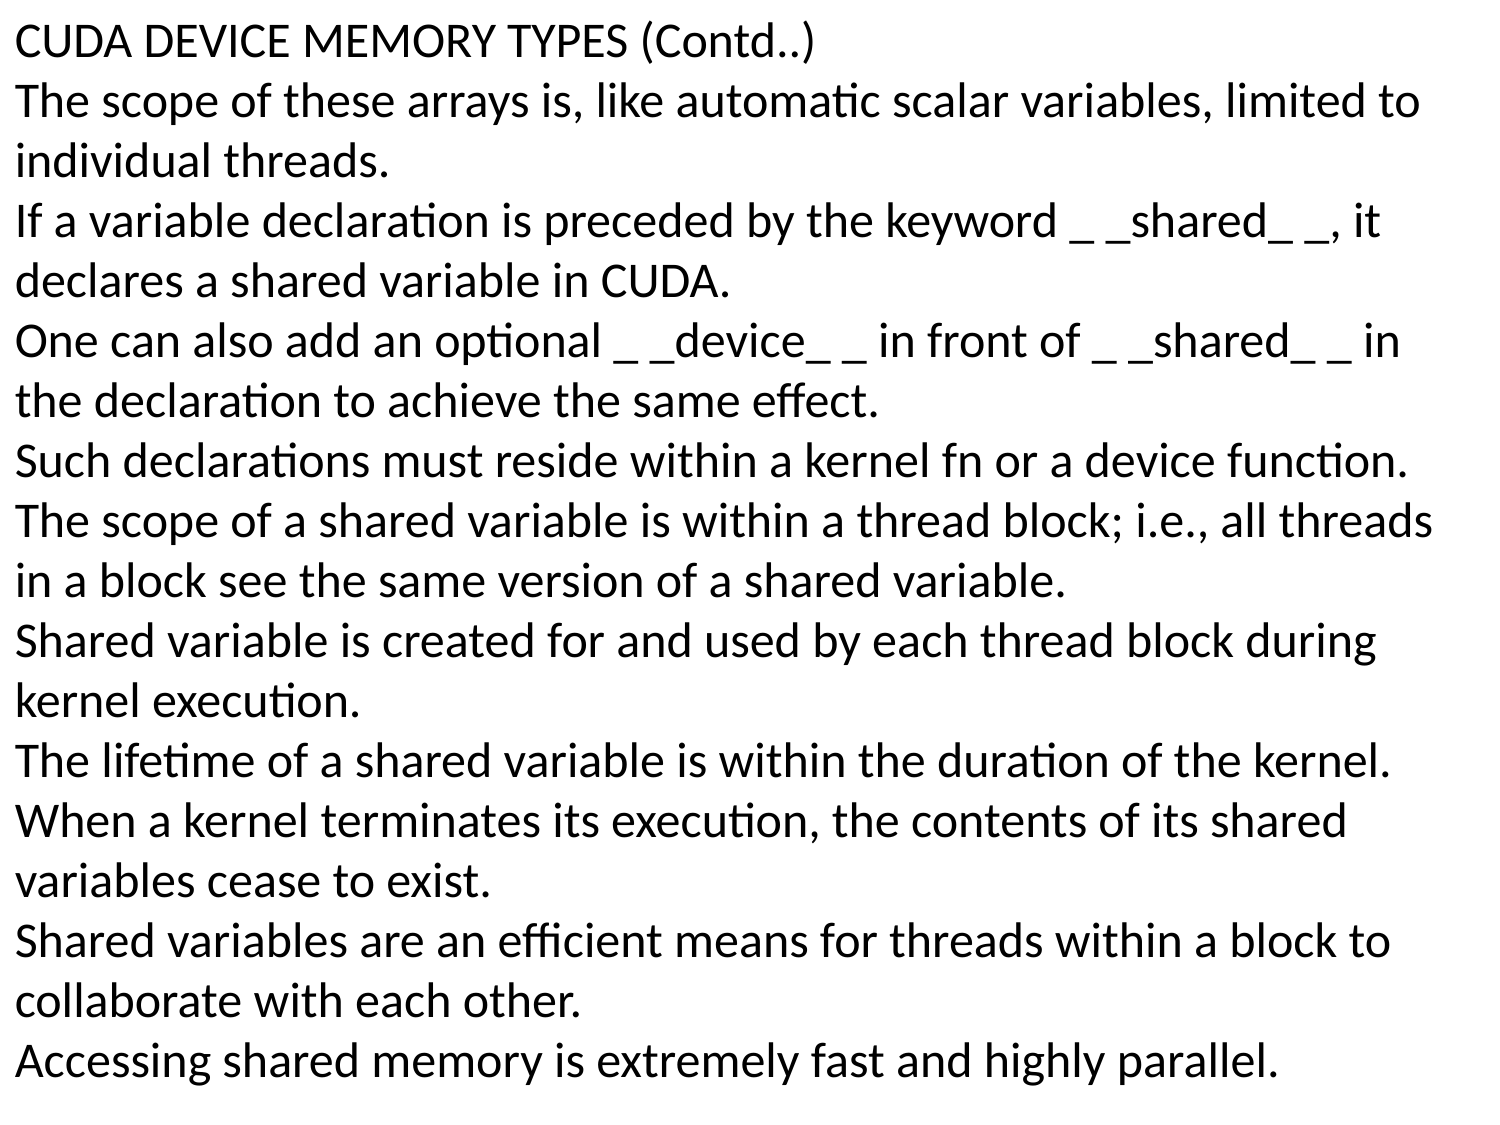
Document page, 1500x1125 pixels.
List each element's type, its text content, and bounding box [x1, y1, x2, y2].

text_box CUDA DEVICE MEMORY TYPES (Contd..) The scope of these arrays is, like automatic scalar variables, limited to individual threads. If a variable declaration is preceded by the keyword _ _shared_ _, it declares a shared variable in CUDA. One can also add an optional _ _device_ _ in front of _ _shared_ _ in the declaration to achieve the same effect. Such declarations must reside within a kernel fn or a device function. The scope of a shared variable is within a thread block; i.e., all threads in a block see the same version of a shared variable. Shared variable is created for and used by each thread block during kernel execution. The lifetime of a shared variable is within the duration of the kernel. When a kernel terminates its execution, the contents of its shared variables cease to exist. Shared variables are an efficient means for threads within a block to collaborate with each other. Accessing shared memory is extremely fast and highly parallel. [0, 0, 1494, 1095]
